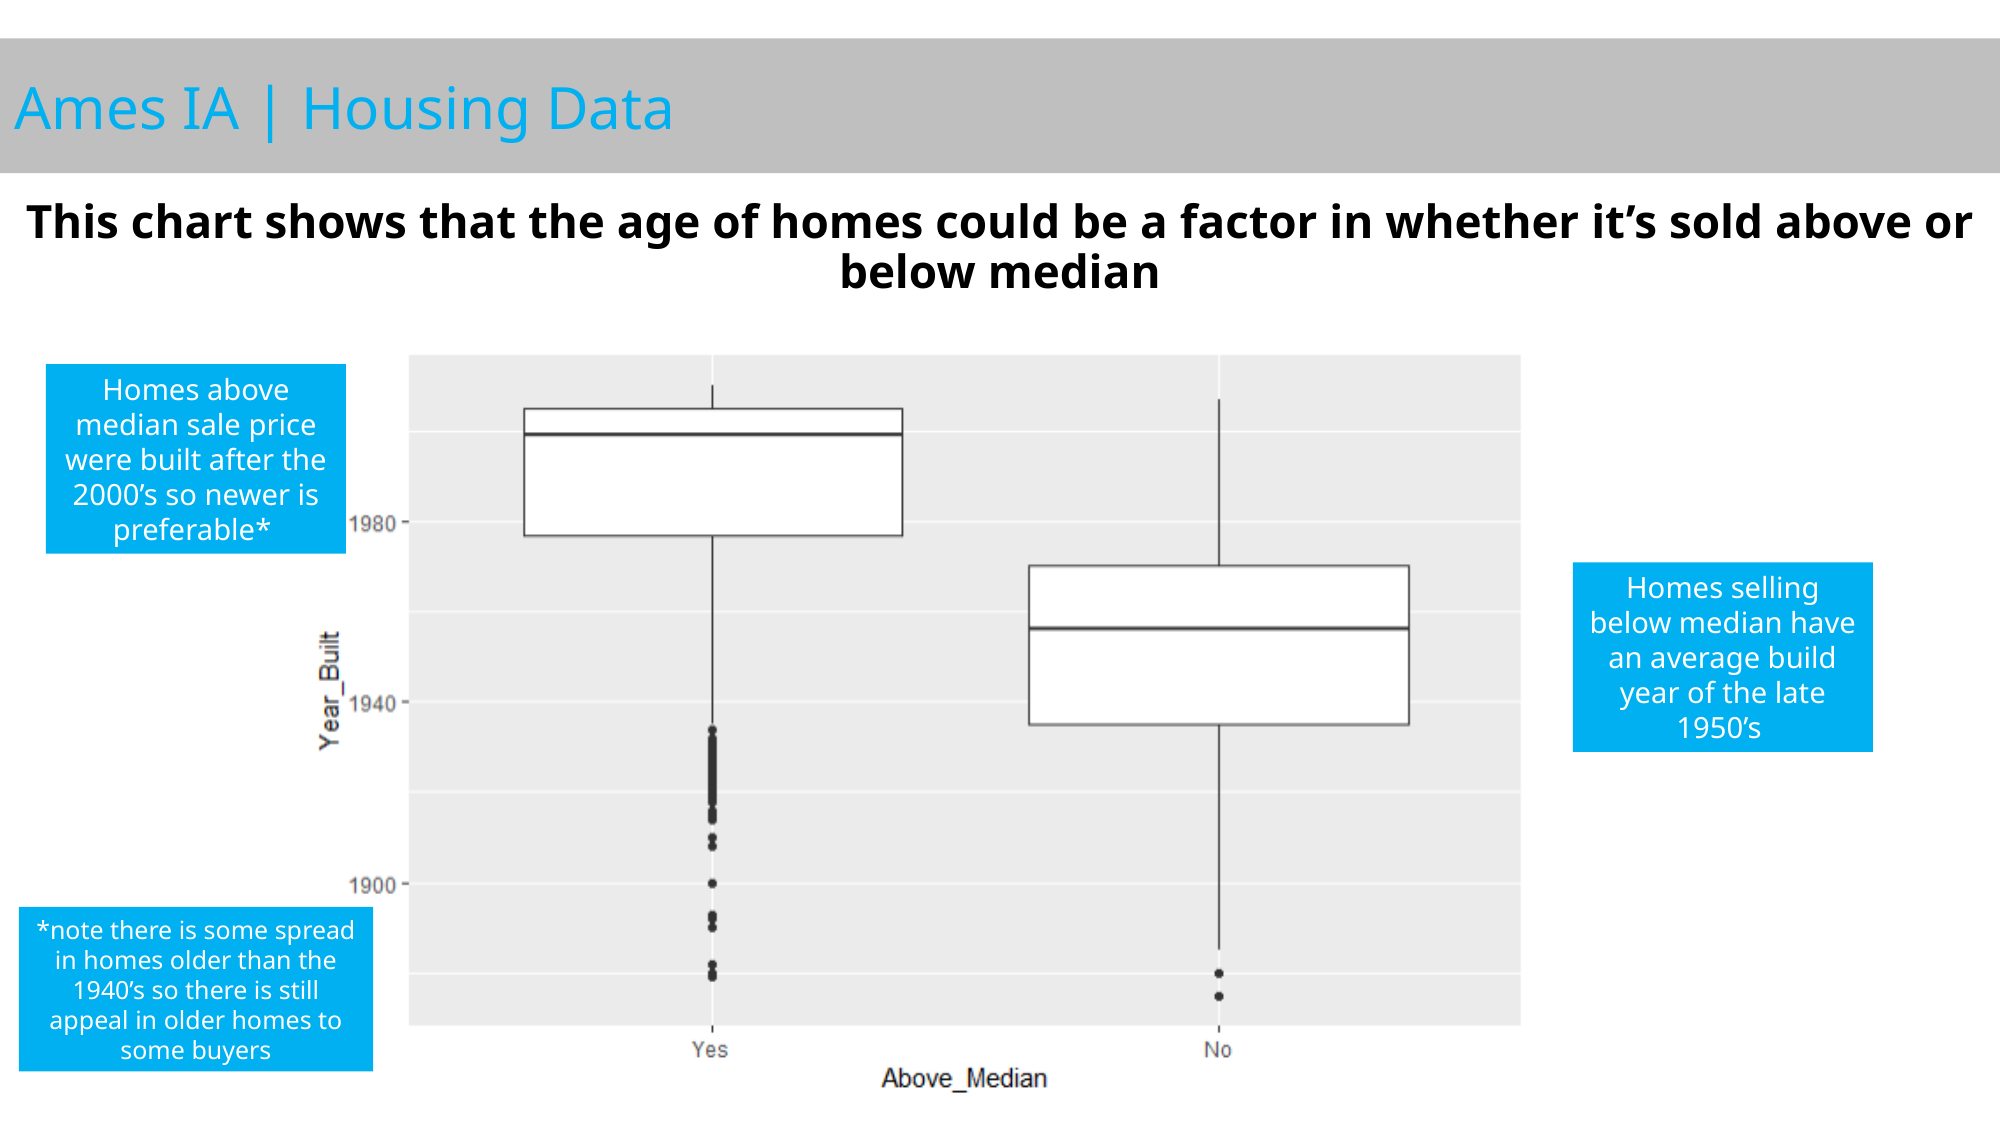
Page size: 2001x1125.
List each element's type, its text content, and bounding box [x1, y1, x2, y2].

picture [320, 1014, 326, 1027]
picture [294, 984, 298, 997]
text_box Ames IA | Housing Data [0, 38, 2000, 174]
picture [300, 955, 306, 966]
text_box Homes above median sale price were built after the 2000’s so newer is preferable* [45, 364, 294, 554]
picture [300, 455, 307, 469]
picture [312, 457, 324, 466]
title This chart shows that the age of homes could be a factor in whether it’s sold above or below median [0, 233, 2000, 306]
picture [294, 328, 1551, 1108]
picture [302, 422, 314, 431]
text_box *note there is some spread in homes older than the 1940’s so there is still appeal in older homes to some buyers [18, 906, 294, 1072]
text_box Homes selling below median have an average build year of the late 1950’s [1572, 562, 1873, 752]
